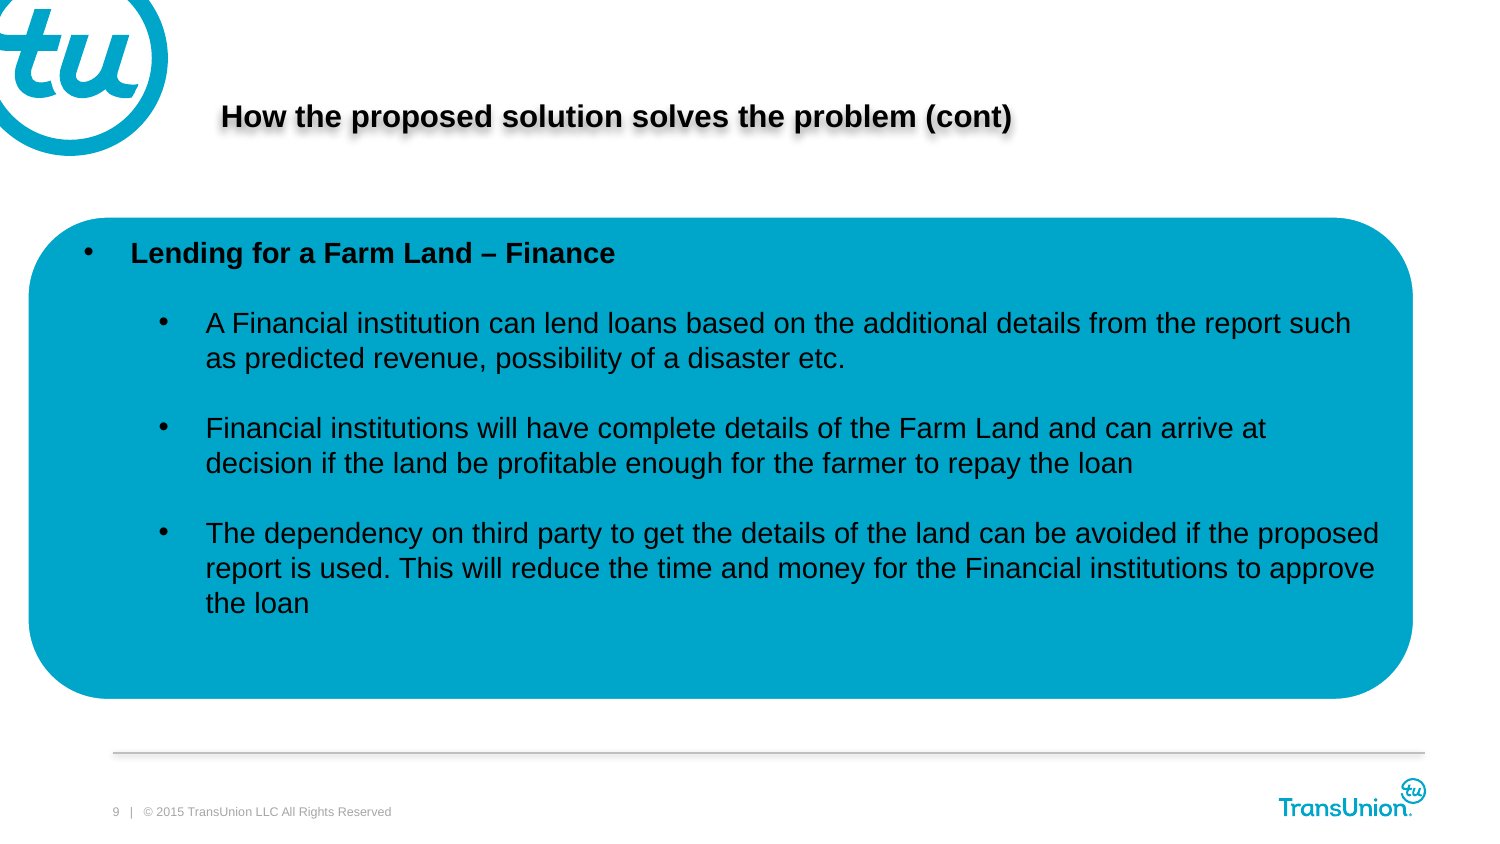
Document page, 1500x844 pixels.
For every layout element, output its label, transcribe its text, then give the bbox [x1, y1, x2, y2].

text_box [26, 215, 1416, 702]
title How the proposed solution solves the problem (cont) [220, 95, 1322, 134]
